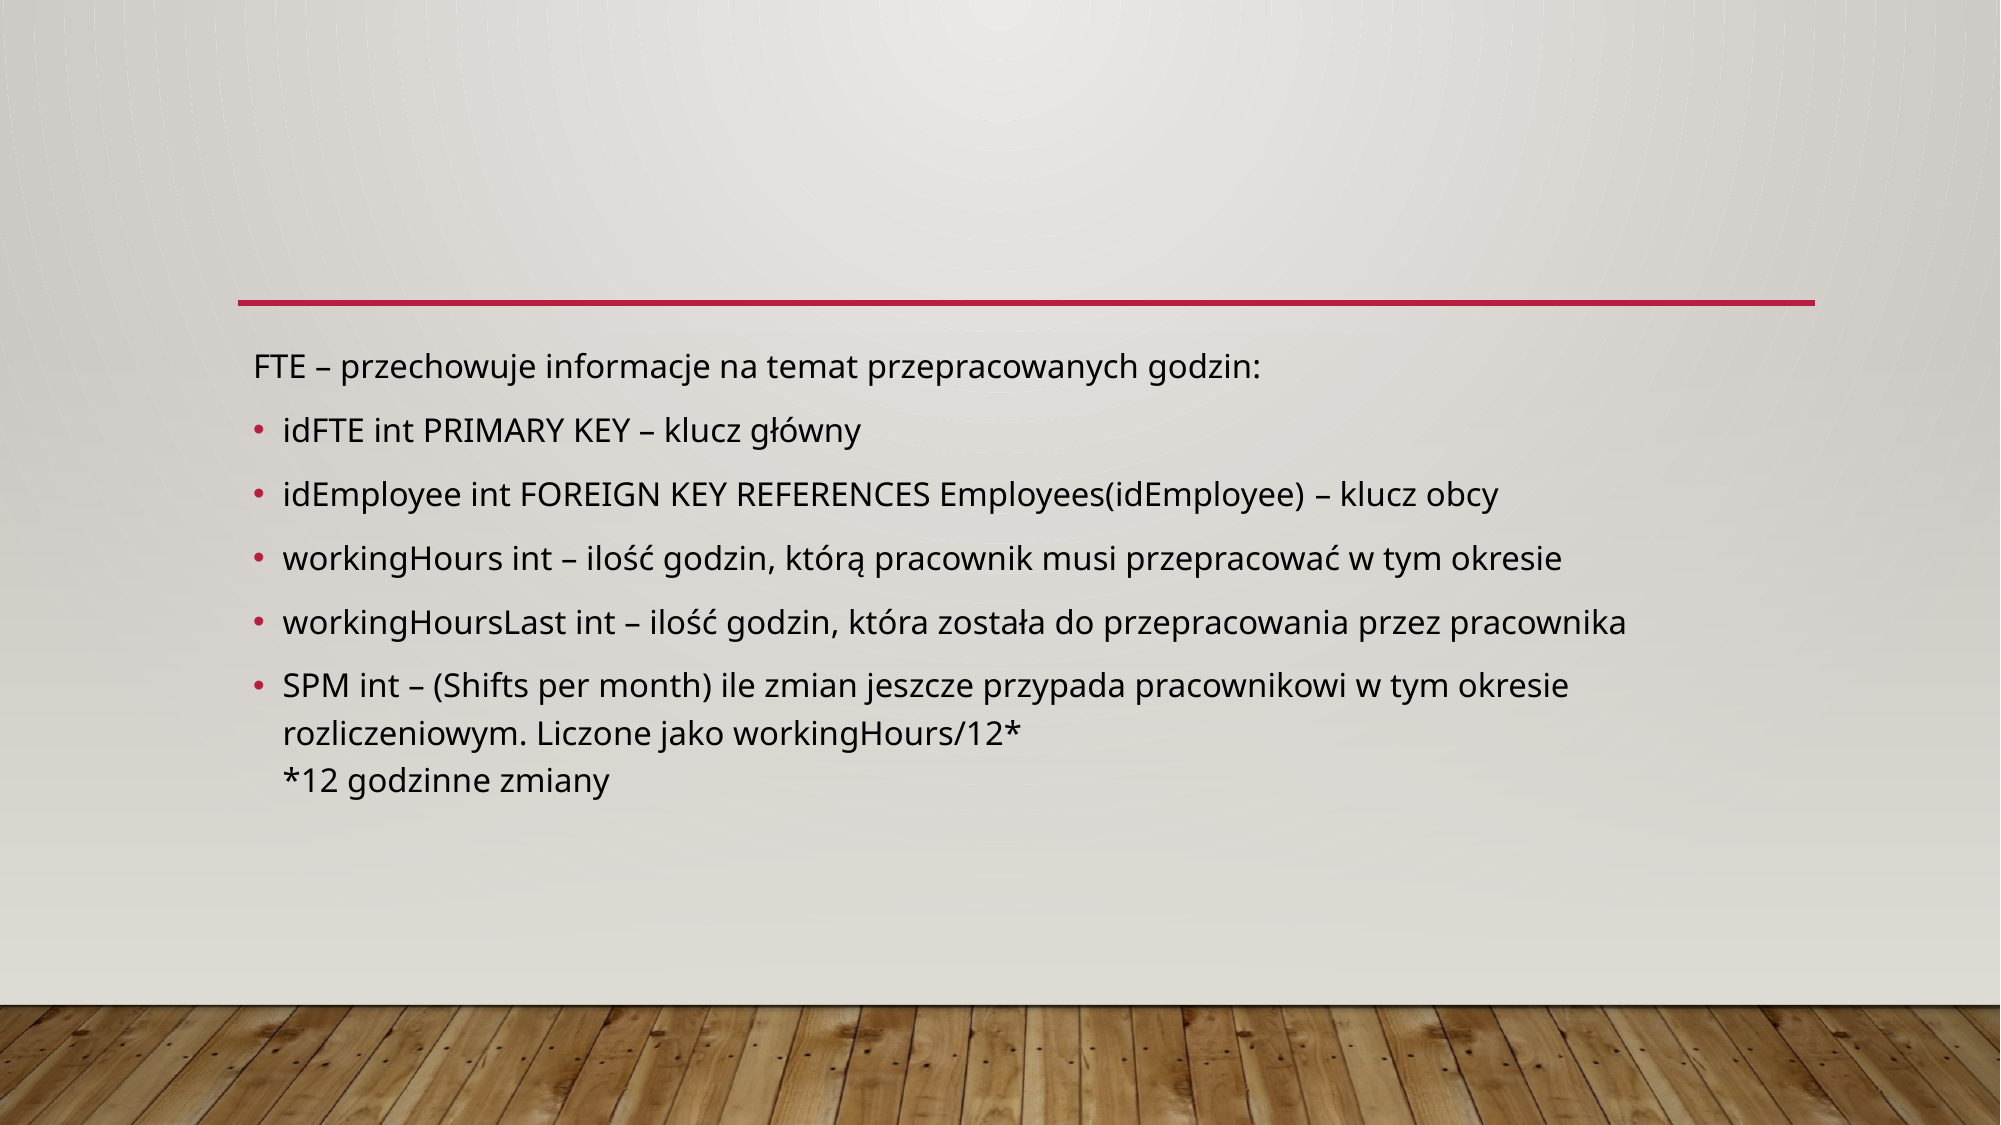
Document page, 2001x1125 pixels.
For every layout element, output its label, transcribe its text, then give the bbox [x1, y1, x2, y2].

picture [0, 1005, 2000, 1125]
list FTE – przechowuje informacje na temat przepracowanych godzin: idFTE int PRIMARY KEY – klucz główny idEmployee int FOREIGN KEY REFERENCES Employees(idEmployee) – klucz obcy workingHours int – ilość godzin, którą pracownik musi przepracować w tym okresie workingHoursLast int – ilość godzin, która została do przepracowania przez pracownika SPM int – (Shifts per month) ile zmian jeszcze przypada pracownikowi w tym okresie rozliczeniowym. Liczone jako workingHours/12* *12 godzinne zmiany [238, 330, 1814, 897]
